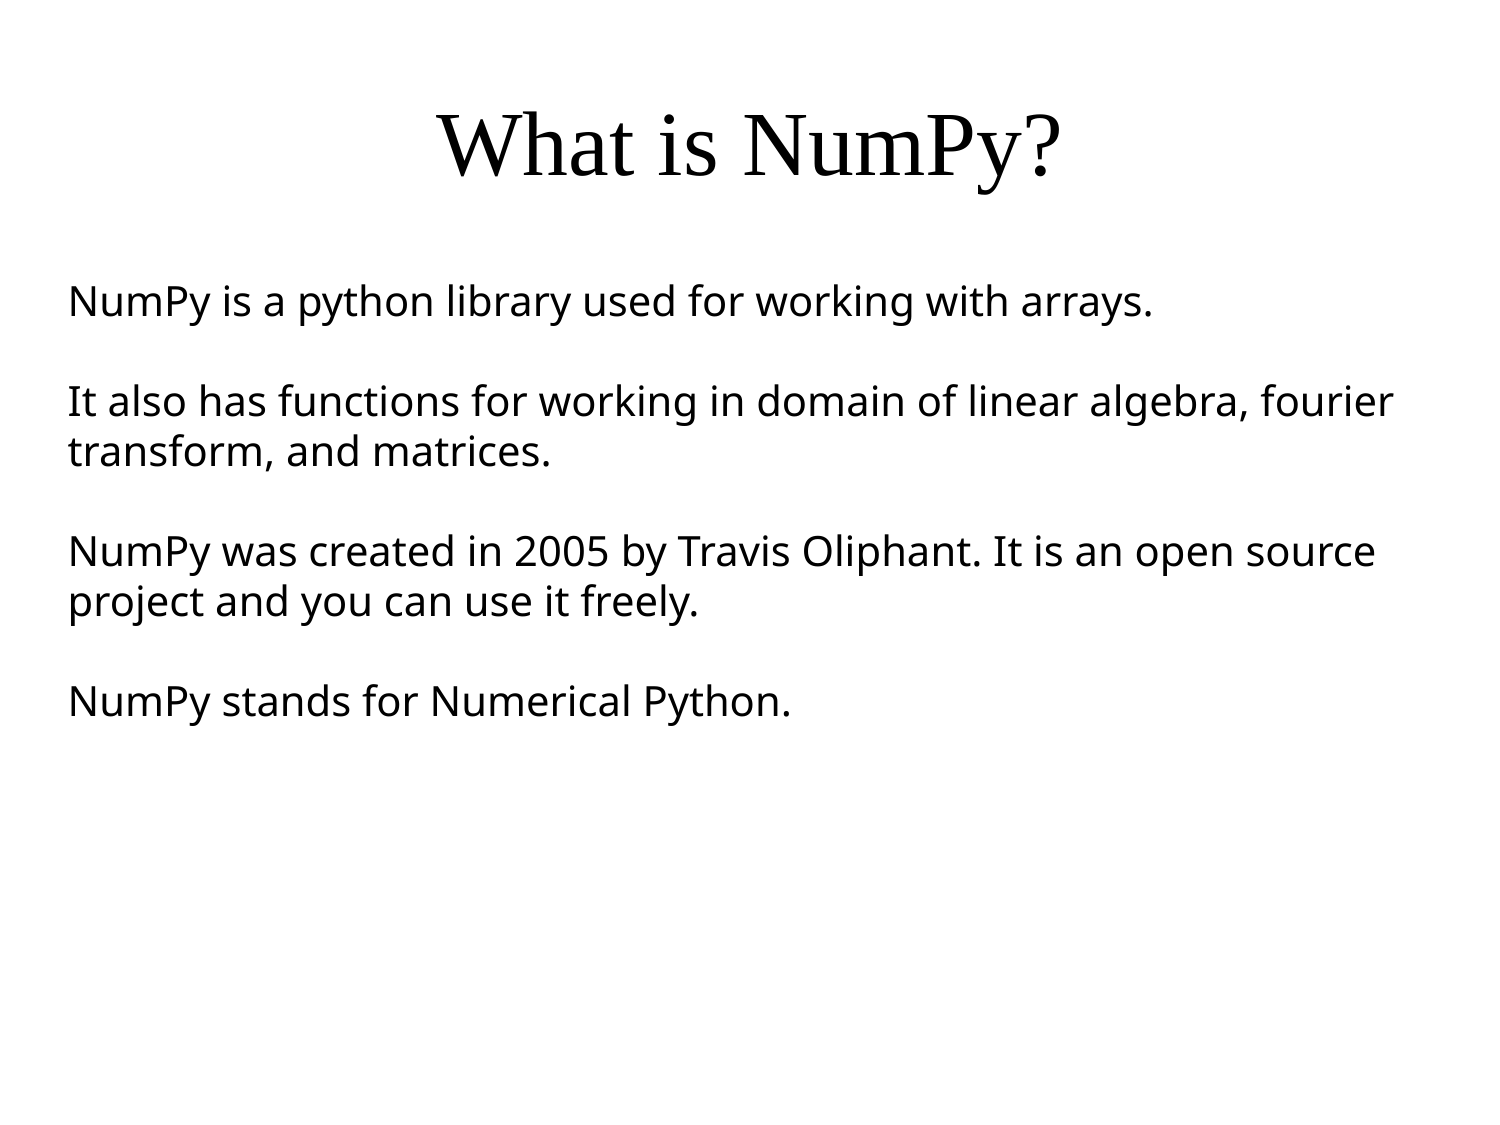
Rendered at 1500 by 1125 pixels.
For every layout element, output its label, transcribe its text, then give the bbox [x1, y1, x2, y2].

text_box NumPy is a python library used for working with arrays. It also has functions for working in domain of linear algebra, fourier transform, and matrices. NumPy was created in 2005 by Travis Oliphant. It is an open source project and you can use it freely. NumPy stands for Numerical Python. [53, 267, 1463, 868]
title What is NumPy? [75, 45, 1425, 233]
